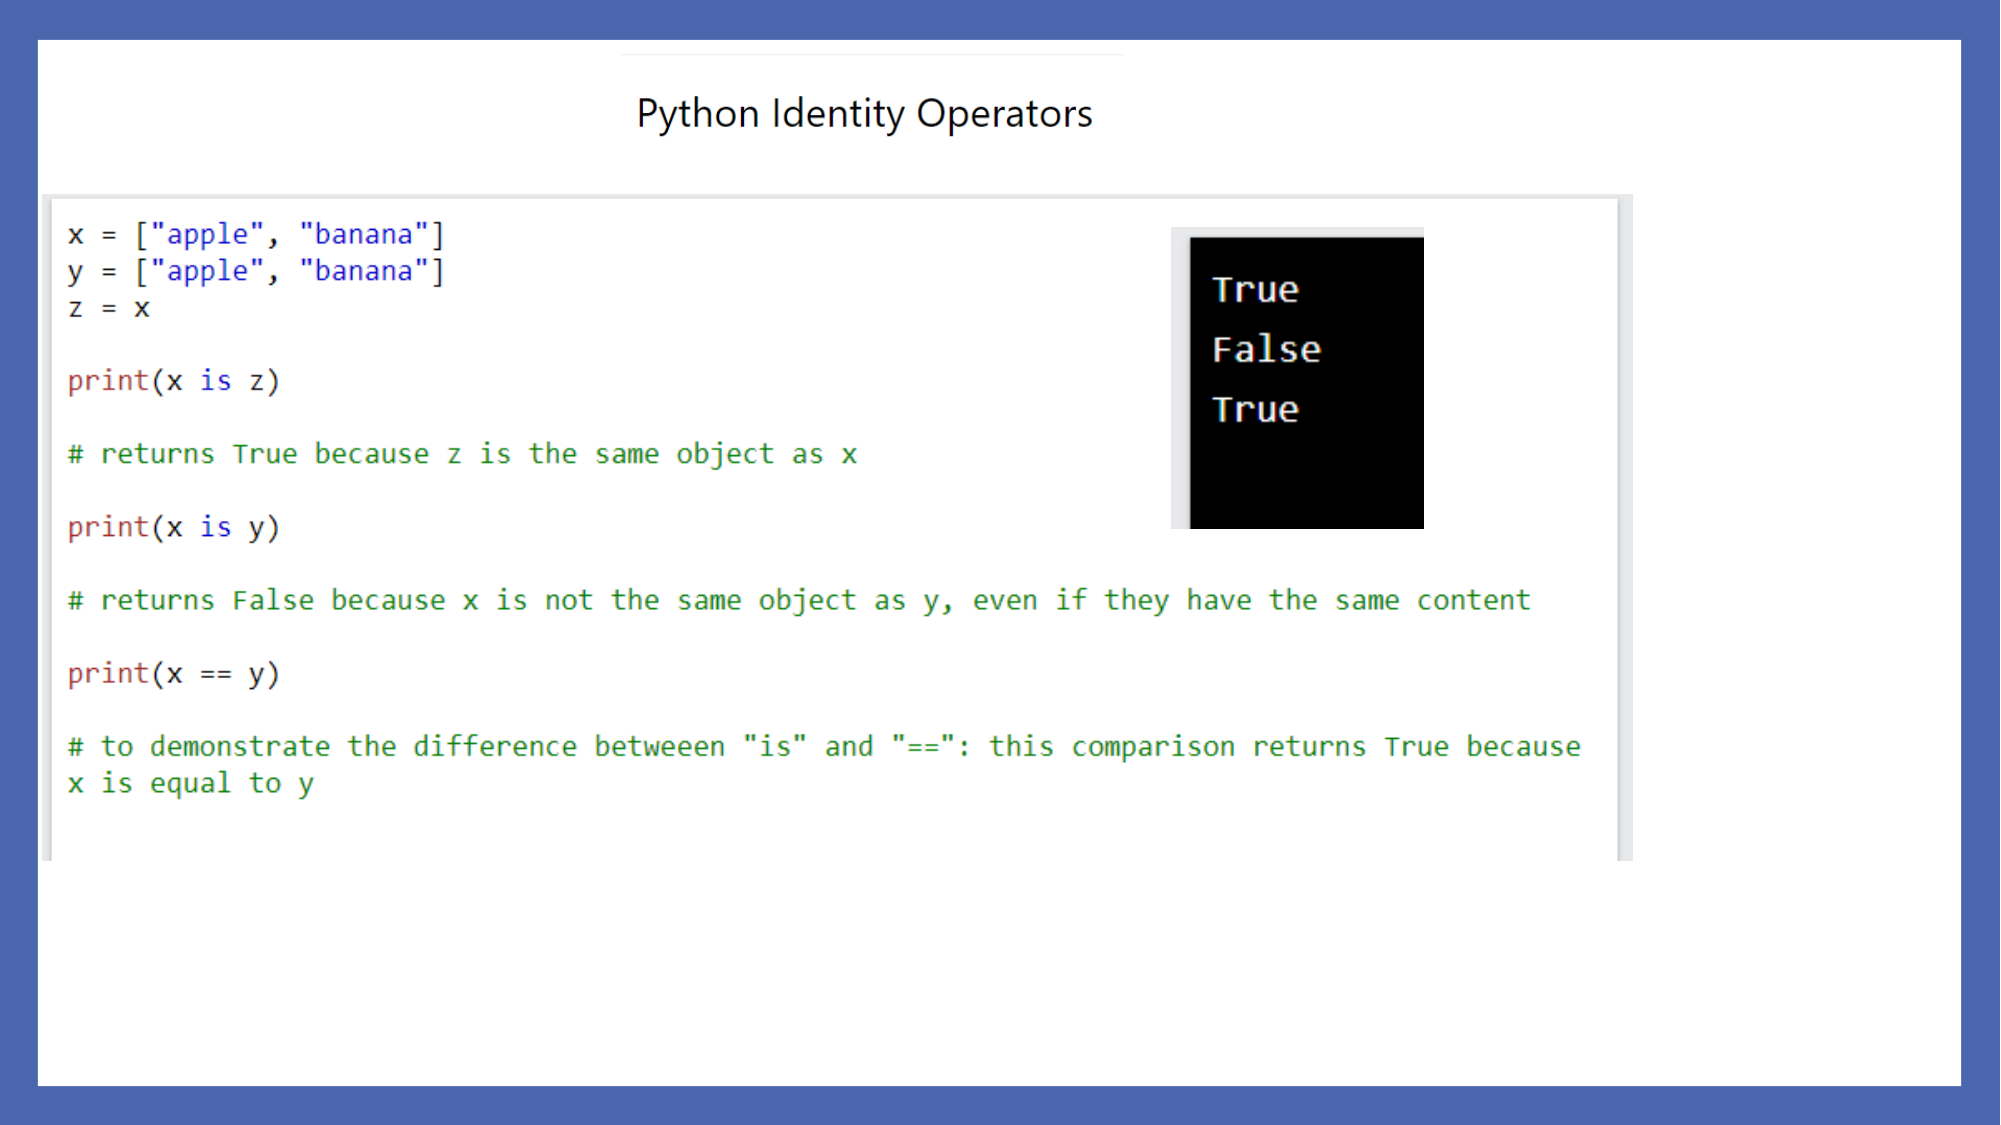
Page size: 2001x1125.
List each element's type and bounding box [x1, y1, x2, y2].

picture [620, 50, 1124, 153]
picture [41, 193, 1633, 861]
